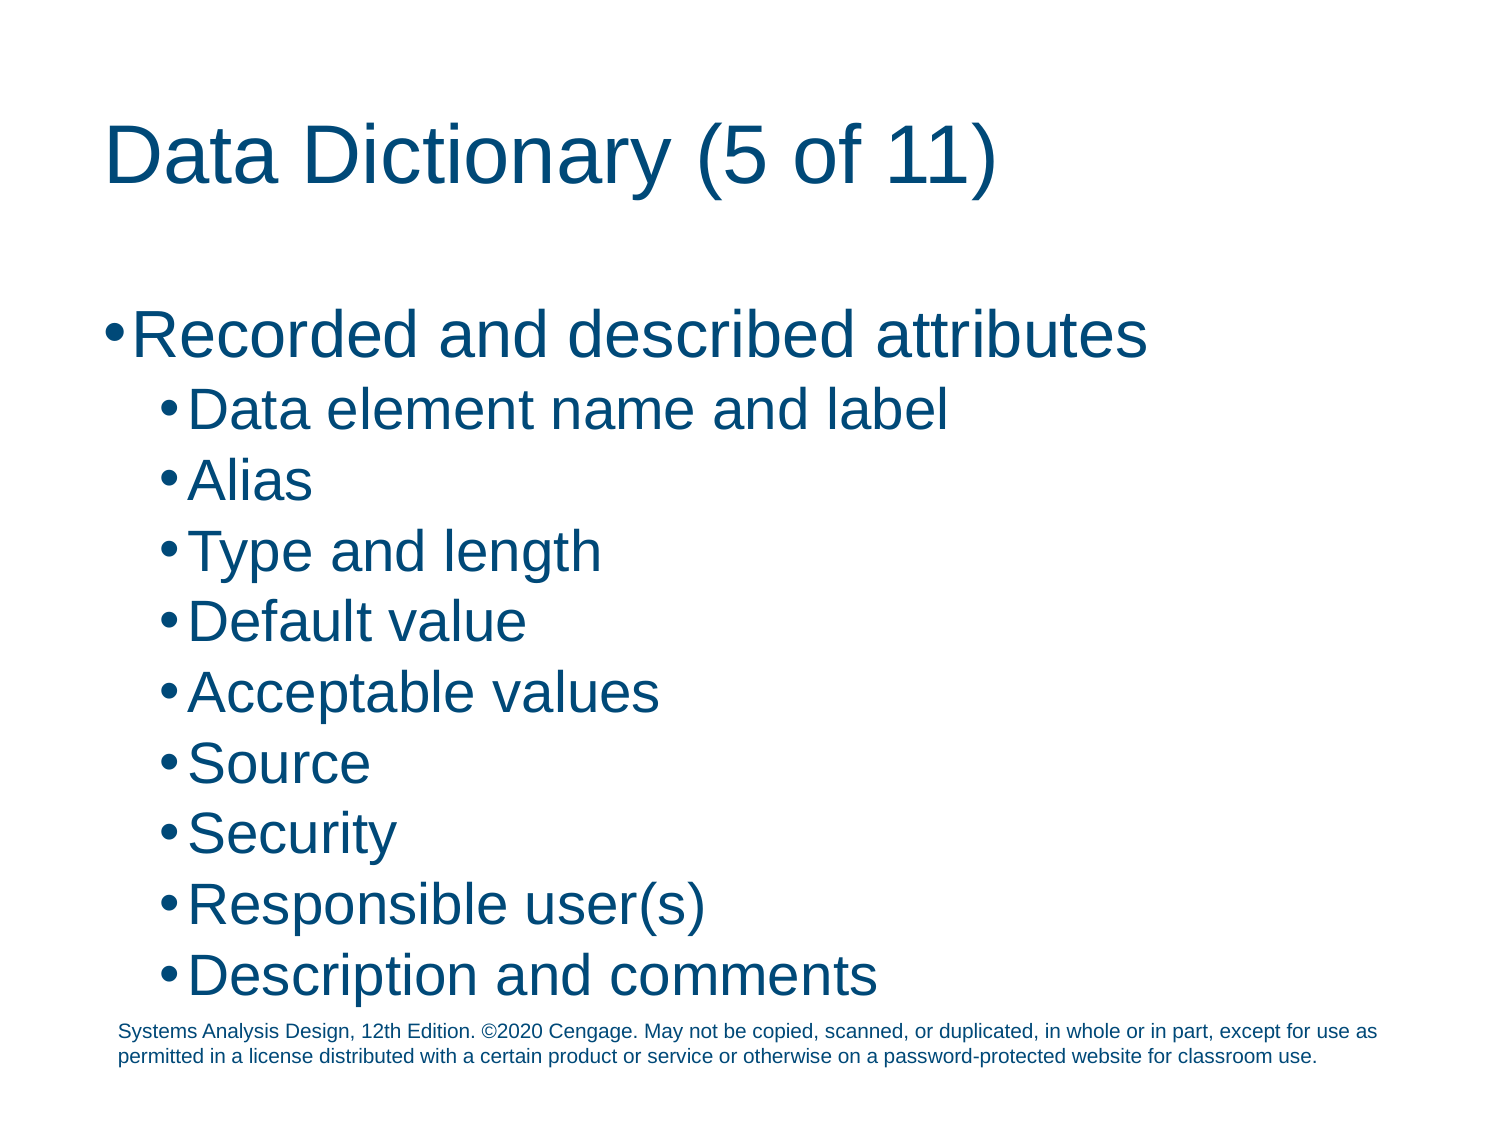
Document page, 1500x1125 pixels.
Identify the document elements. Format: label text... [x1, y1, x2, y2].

footer Systems Analysis Design, 12th Edition. ©2020 Cengage. May not be copied, scanned, or duplicated, in whole or in part, except for use as permitted in a license distributed with a certain product or service or otherwise on a password-protected website for classroom use. [103, 1009, 1397, 1070]
list Recorded and described attributes Data element name and label Alias Type and length Default value Acceptable values Source Security Responsible user(s) Description and comments [103, 299, 1397, 1009]
title Data Dictionary (5 of 11) [103, 111, 1397, 243]
